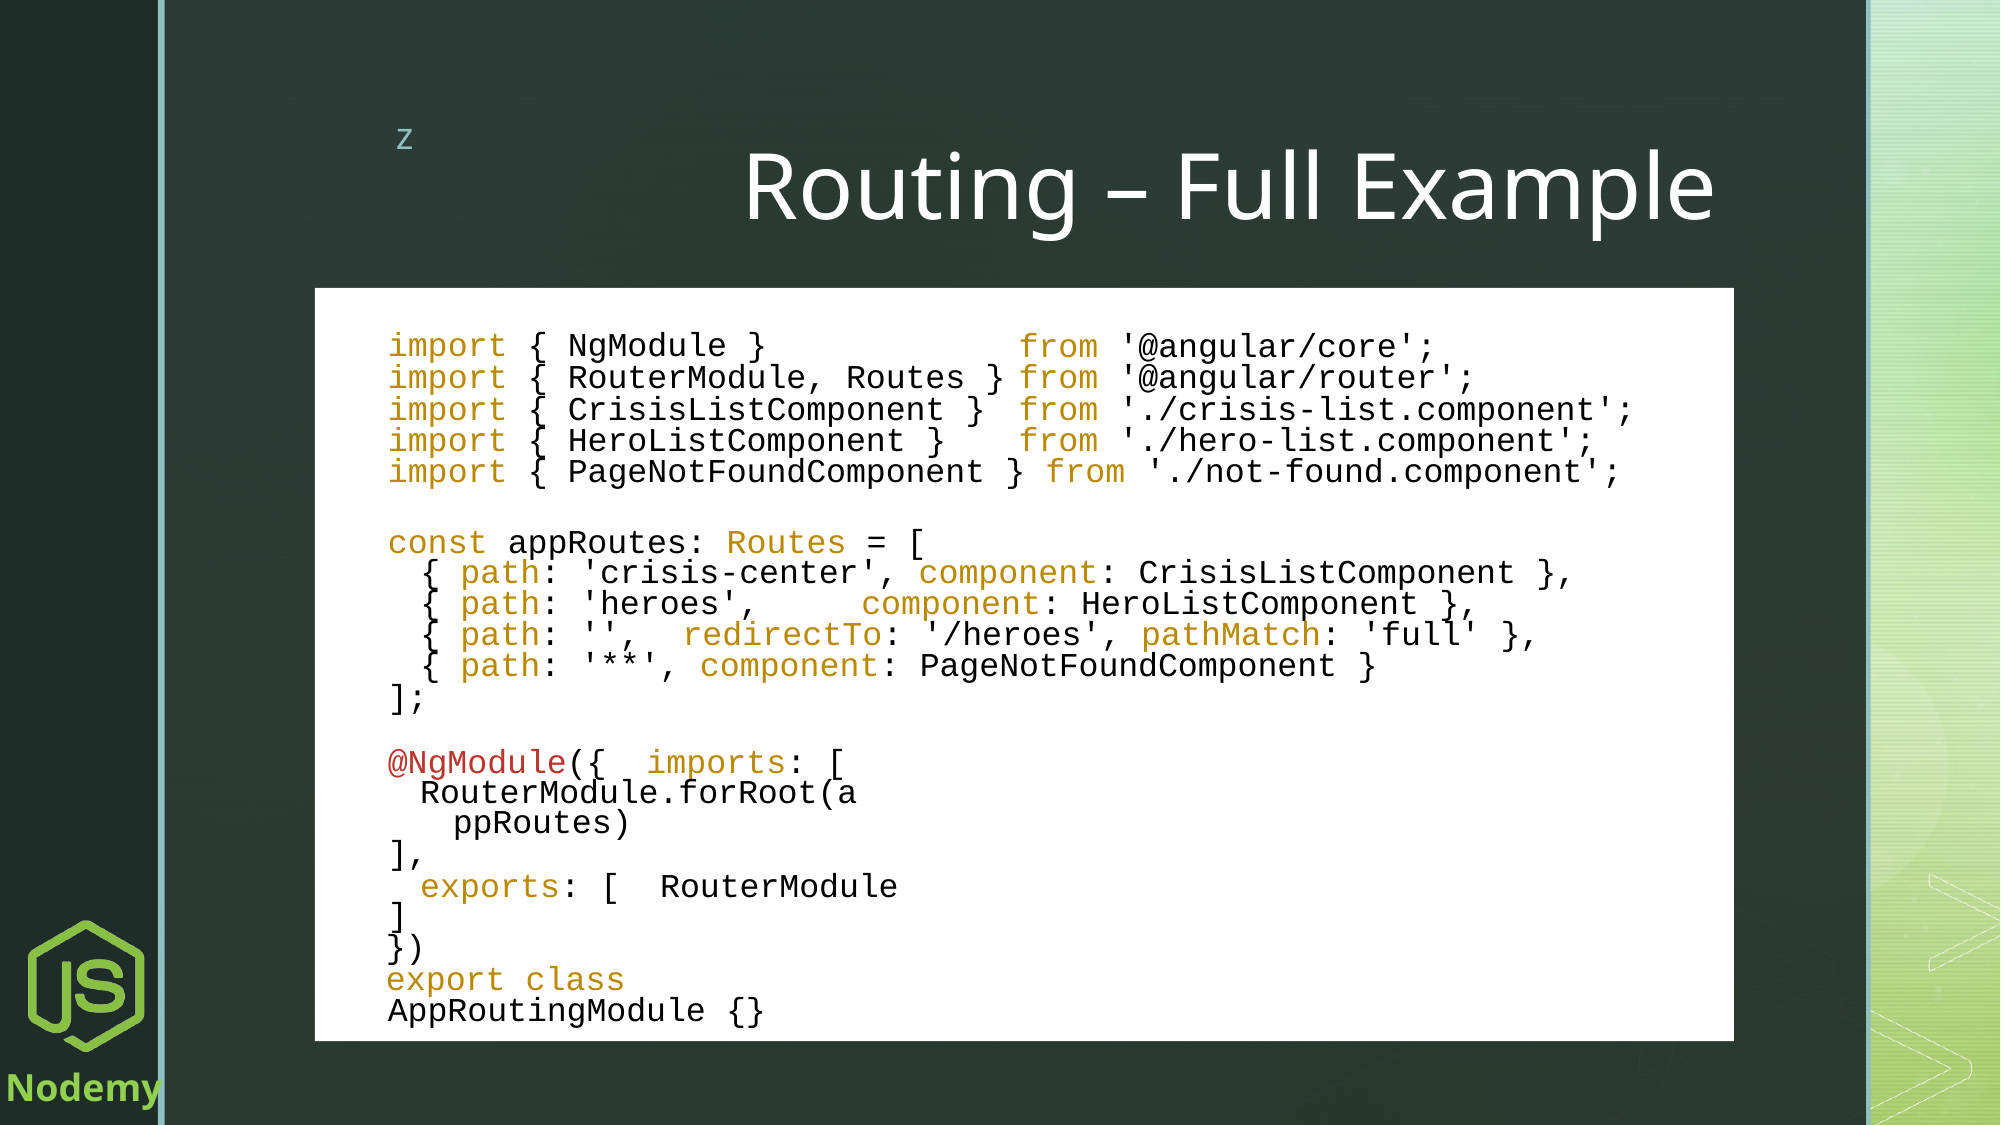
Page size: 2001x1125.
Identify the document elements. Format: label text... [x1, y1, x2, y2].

picture [0, 903, 164, 1061]
picture [1871, 0, 2001, 1125]
title Routing – Full Example [428, 132, 1734, 287]
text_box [314, 287, 1735, 1042]
